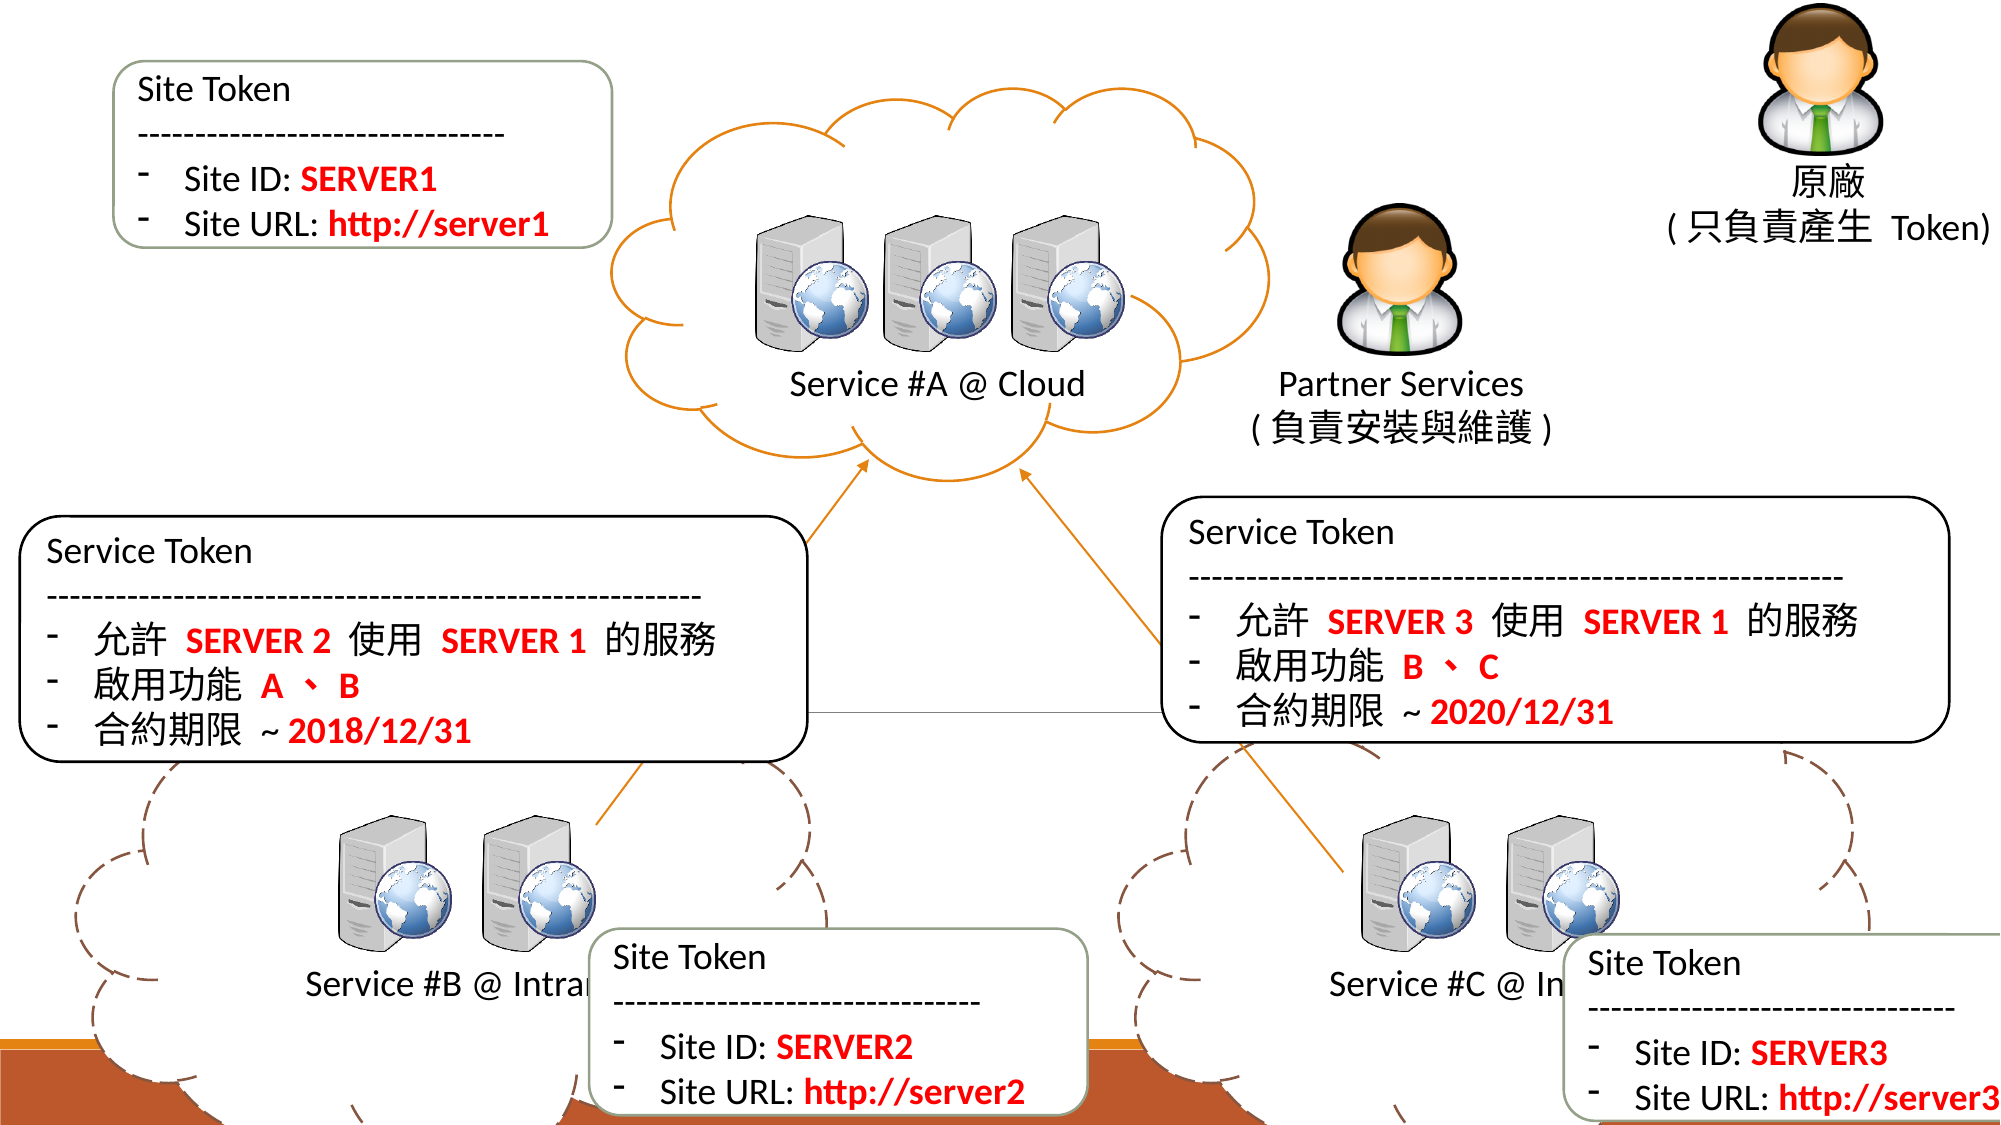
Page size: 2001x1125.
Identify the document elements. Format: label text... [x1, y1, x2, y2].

picture [1011, 215, 1126, 352]
text_box Service Token --------------------------------------------------------- 允許 SERVER 3 使用 SERVER 1 的服務 啟用功能 B、C 合約期限 ~ 2020/12/31 [1354, 495, 1951, 744]
text_box Service #C @ Intranet [1314, 951, 1562, 1011]
picture [1505, 815, 1621, 952]
picture [337, 815, 452, 952]
text_box Partner Services (負責安裝與維護) [1235, 351, 1568, 456]
text_box Site Token -------------------------------- Site ID: SERVER2 Site URL: http://server2 [587, 927, 1089, 1117]
text_box Service #A @ Cloud [774, 351, 1102, 411]
text_box [74, 764, 598, 1125]
text_box Site Token -------------------------------- Site ID: SERVER3 Site URL: http://server3 [1562, 932, 2000, 1123]
picture [1322, 202, 1476, 357]
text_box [1018, 467, 1344, 873]
text_box [1117, 744, 1871, 1125]
text_box Service Token --------------------------------------------------------- 允許 SERVER 2 使用 SERVER 1 的服務 啟用功能 A、B 合約期限 ~ 2018/12/31 [18, 514, 592, 764]
text_box [610, 87, 1271, 483]
picture [883, 215, 998, 352]
picture [1743, 2, 1897, 156]
picture [755, 215, 870, 352]
text_box [605, 833, 828, 930]
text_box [595, 458, 870, 826]
text_box Site Token -------------------------------- Site ID: SERVER1 Site URL: http://server1 [112, 59, 614, 249]
picture [482, 815, 597, 952]
text_box 原廠 (只負責產生 Token) [1651, 150, 2000, 256]
text_box Service #B @ Intranet [290, 951, 587, 1011]
picture [1361, 815, 1476, 952]
